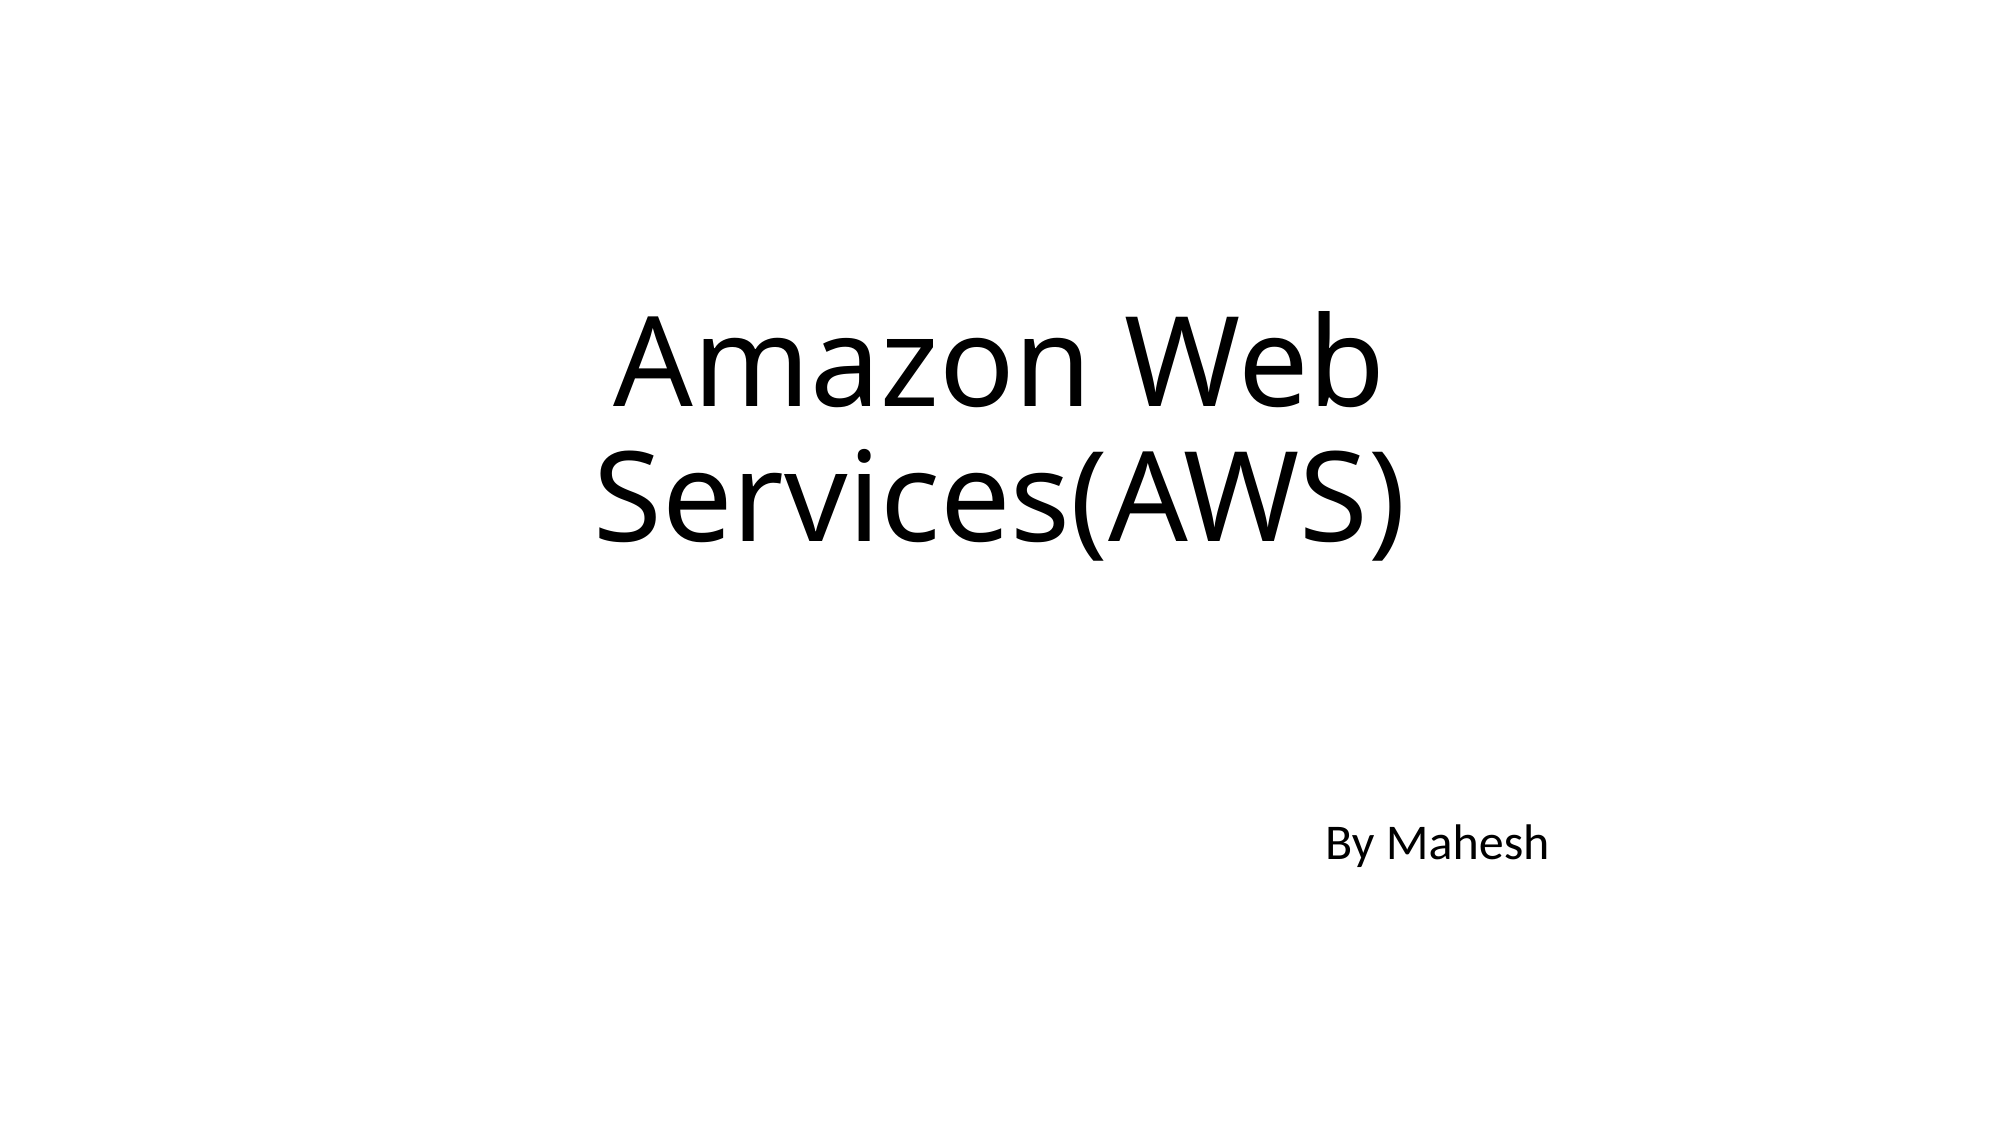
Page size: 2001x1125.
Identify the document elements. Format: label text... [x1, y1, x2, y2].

title Amazon Web Services(AWS) [249, 184, 1750, 576]
subtitle By Mahesh [970, 808, 1905, 1073]
